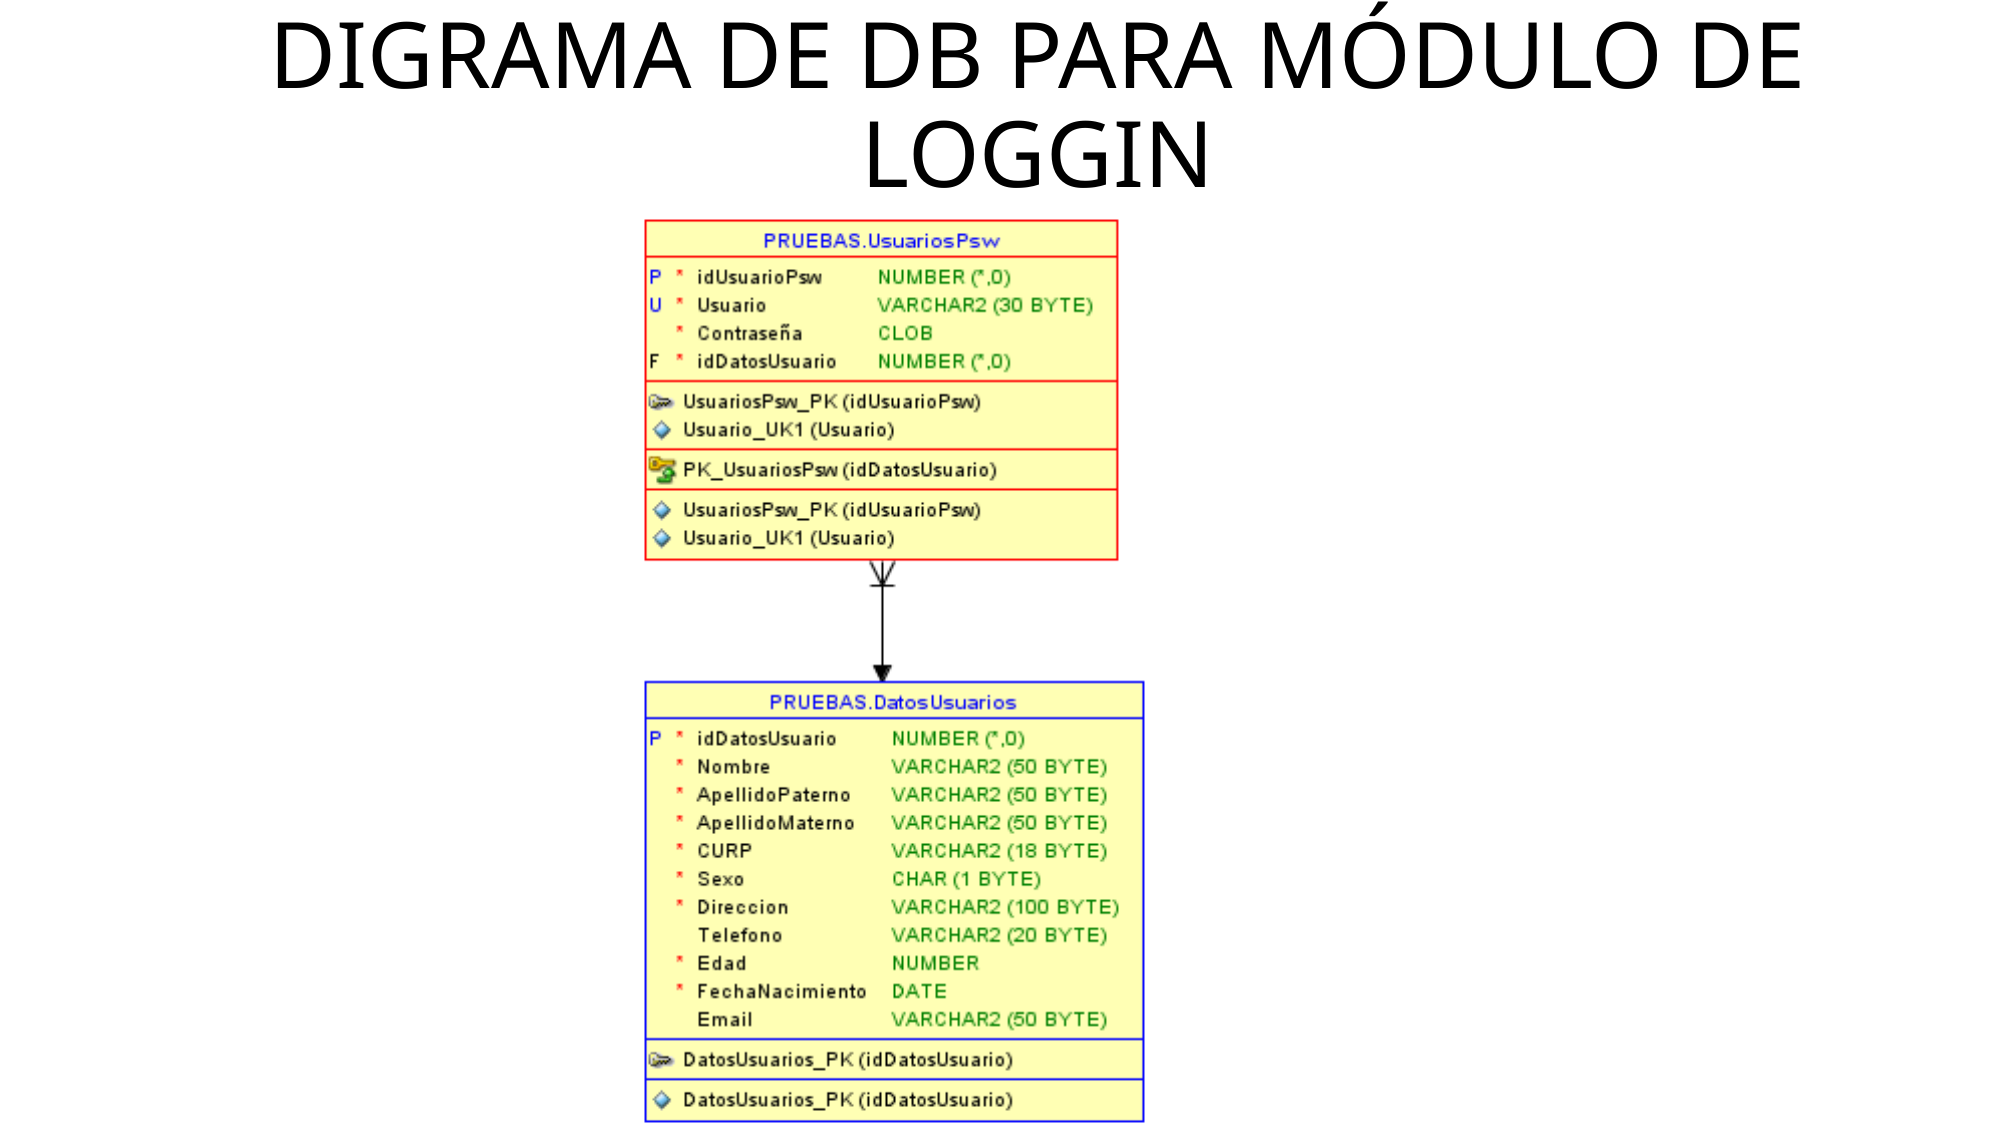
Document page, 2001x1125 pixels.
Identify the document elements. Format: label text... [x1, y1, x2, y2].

picture [624, 192, 1165, 1125]
title DIGRAMA DE DB PARA MÓDULO DE LOGGIN [175, 0, 1901, 218]
